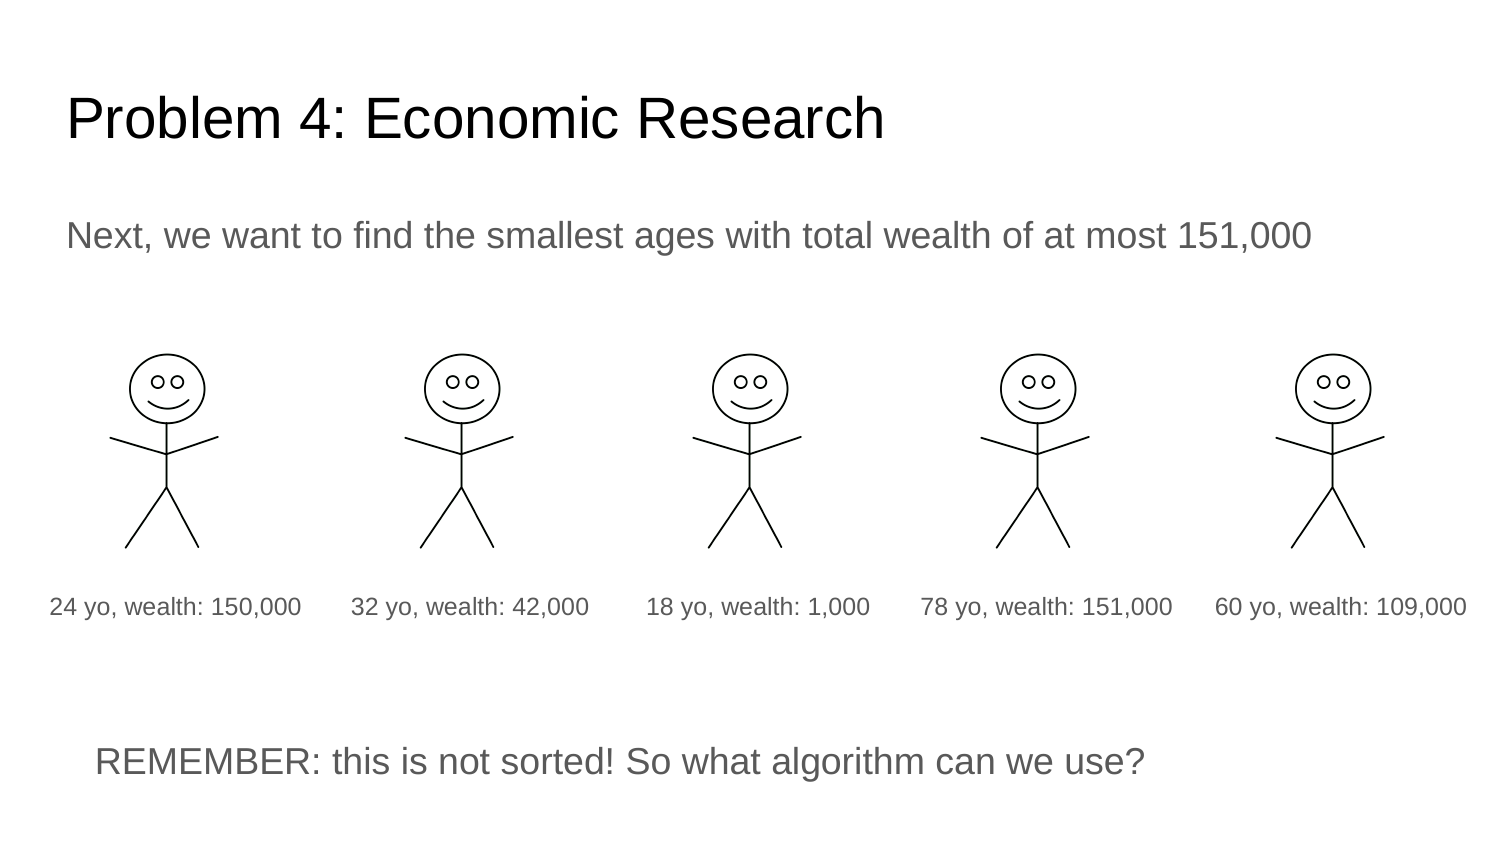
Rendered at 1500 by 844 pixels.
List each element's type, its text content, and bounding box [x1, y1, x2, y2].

picture [1244, 331, 1415, 571]
title Problem 4: Economic Research [51, 72, 1449, 167]
picture [373, 331, 544, 571]
list 32 yo, wealth: 42,000 [248, 570, 537, 643]
list 78 yo, wealth: 151,000 [825, 570, 1119, 643]
picture [79, 331, 250, 571]
list Next, we want to find the smallest ages with total wealth of at most 151,000 [51, 189, 1431, 283]
list 24 yo, wealth: 150,000 [0, 570, 248, 643]
list 18 yo, wealth: 1,000 [537, 570, 825, 643]
picture [662, 331, 832, 571]
list 60 yo, wealth: 109,000 [1119, 570, 1500, 643]
list REMEMBER: this is not sorted! So what algorithm can we use? [79, 715, 1460, 788]
picture [950, 331, 1121, 571]
